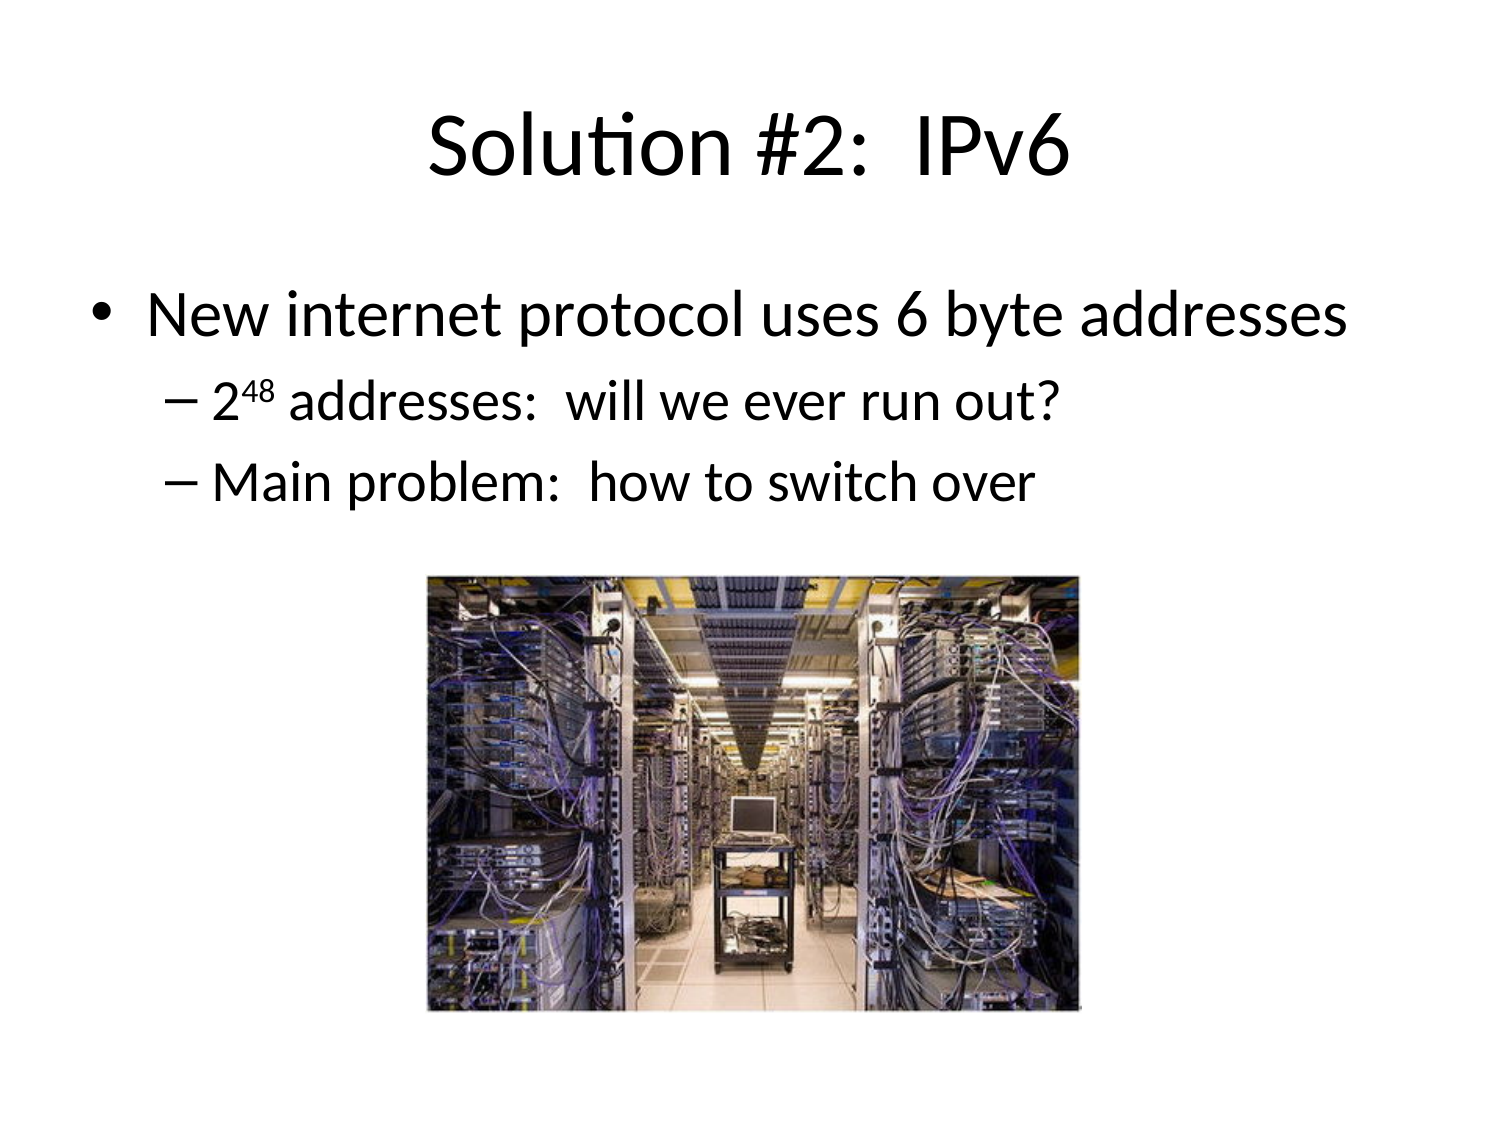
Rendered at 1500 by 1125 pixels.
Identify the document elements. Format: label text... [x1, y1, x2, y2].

picture [424, 574, 1082, 1015]
title Solution #2: IPv6 [75, 45, 1425, 233]
list New internet protocol uses 6 byte addresses 248 addresses: will we ever run out? Main problem: how to switch over [75, 262, 1425, 1005]
